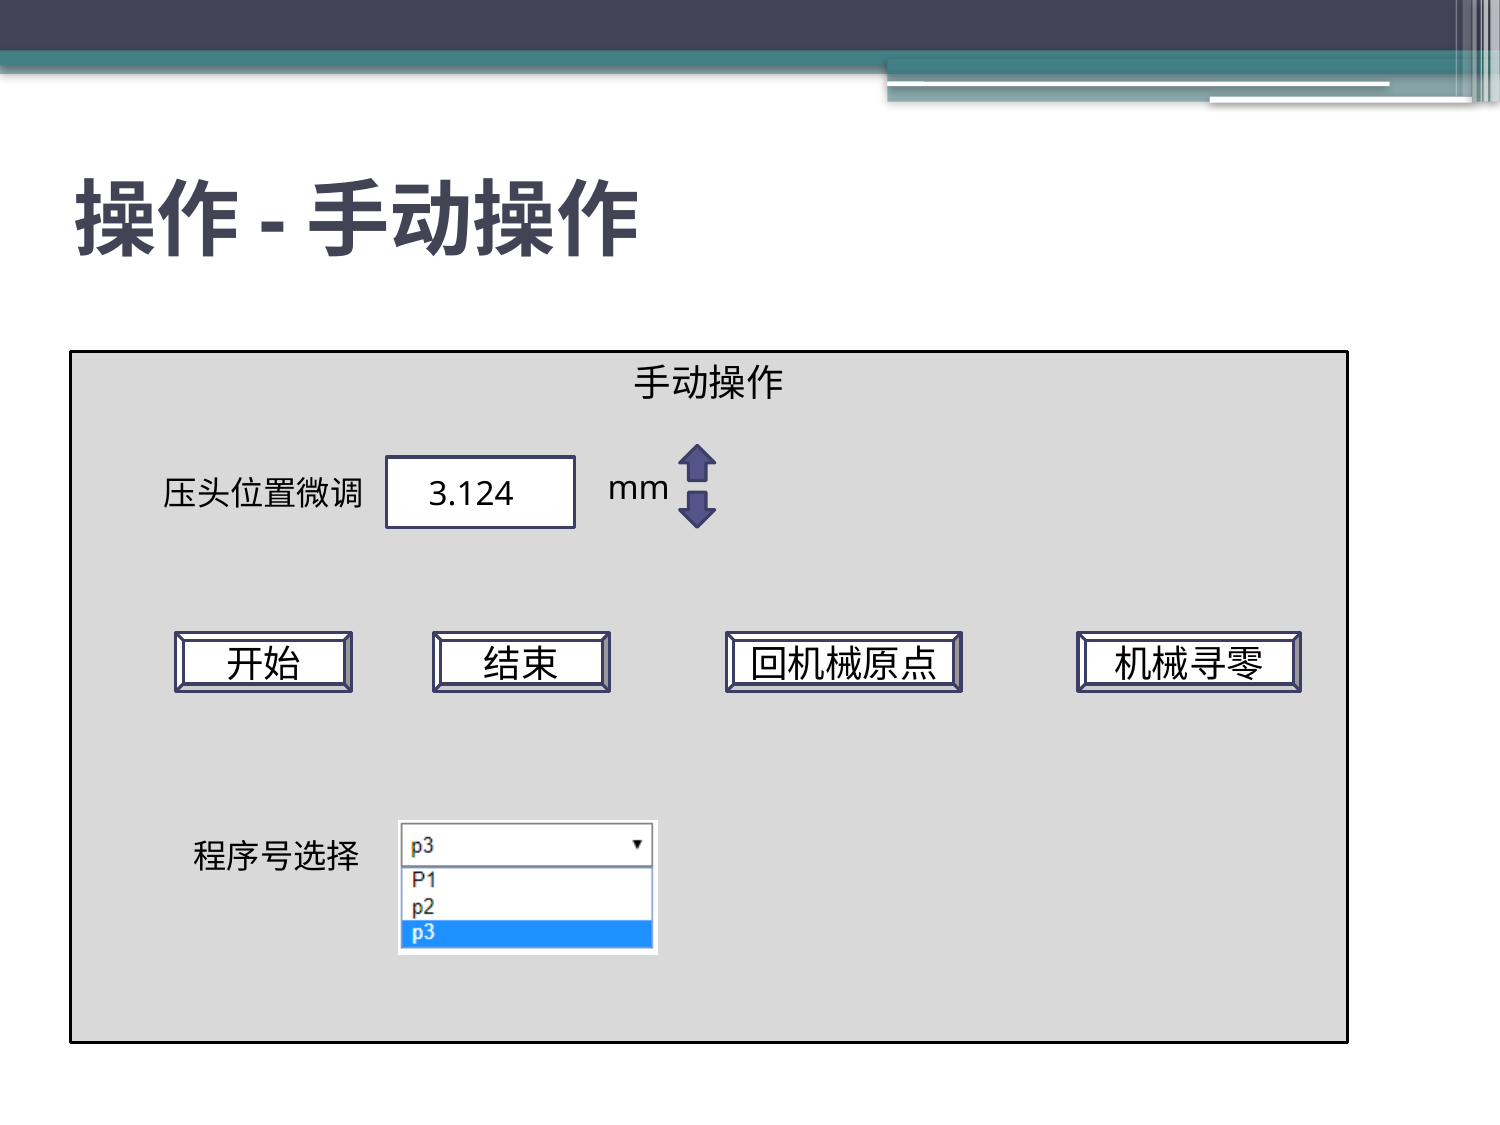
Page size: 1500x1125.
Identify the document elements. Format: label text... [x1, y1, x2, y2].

picture [398, 820, 658, 955]
list 监控设备故障信息，实时报警，报警信息需要手工确认。 [181, 634, 347, 639]
text_box [678, 444, 717, 483]
title 操作-手动操作 [58, 128, 1409, 304]
text_box 机械寻零 [1076, 631, 1302, 693]
text_box mm [584, 444, 693, 529]
text_box 3.1243 [385, 455, 576, 529]
text_box 手动操作 [69, 350, 1349, 1044]
text_box 回机械原点 [725, 631, 963, 693]
text_box 结束 [432, 631, 611, 693]
table_header 警报内容 [1083, 634, 1296, 639]
text_box 开始 [174, 631, 353, 693]
text_box 程序号选择 [152, 819, 396, 892]
table_header 警报时间 [731, 634, 956, 639]
table_header 警报类型 [439, 634, 604, 639]
text_box 压头位置微调 [139, 455, 385, 529]
text_box [678, 490, 717, 529]
